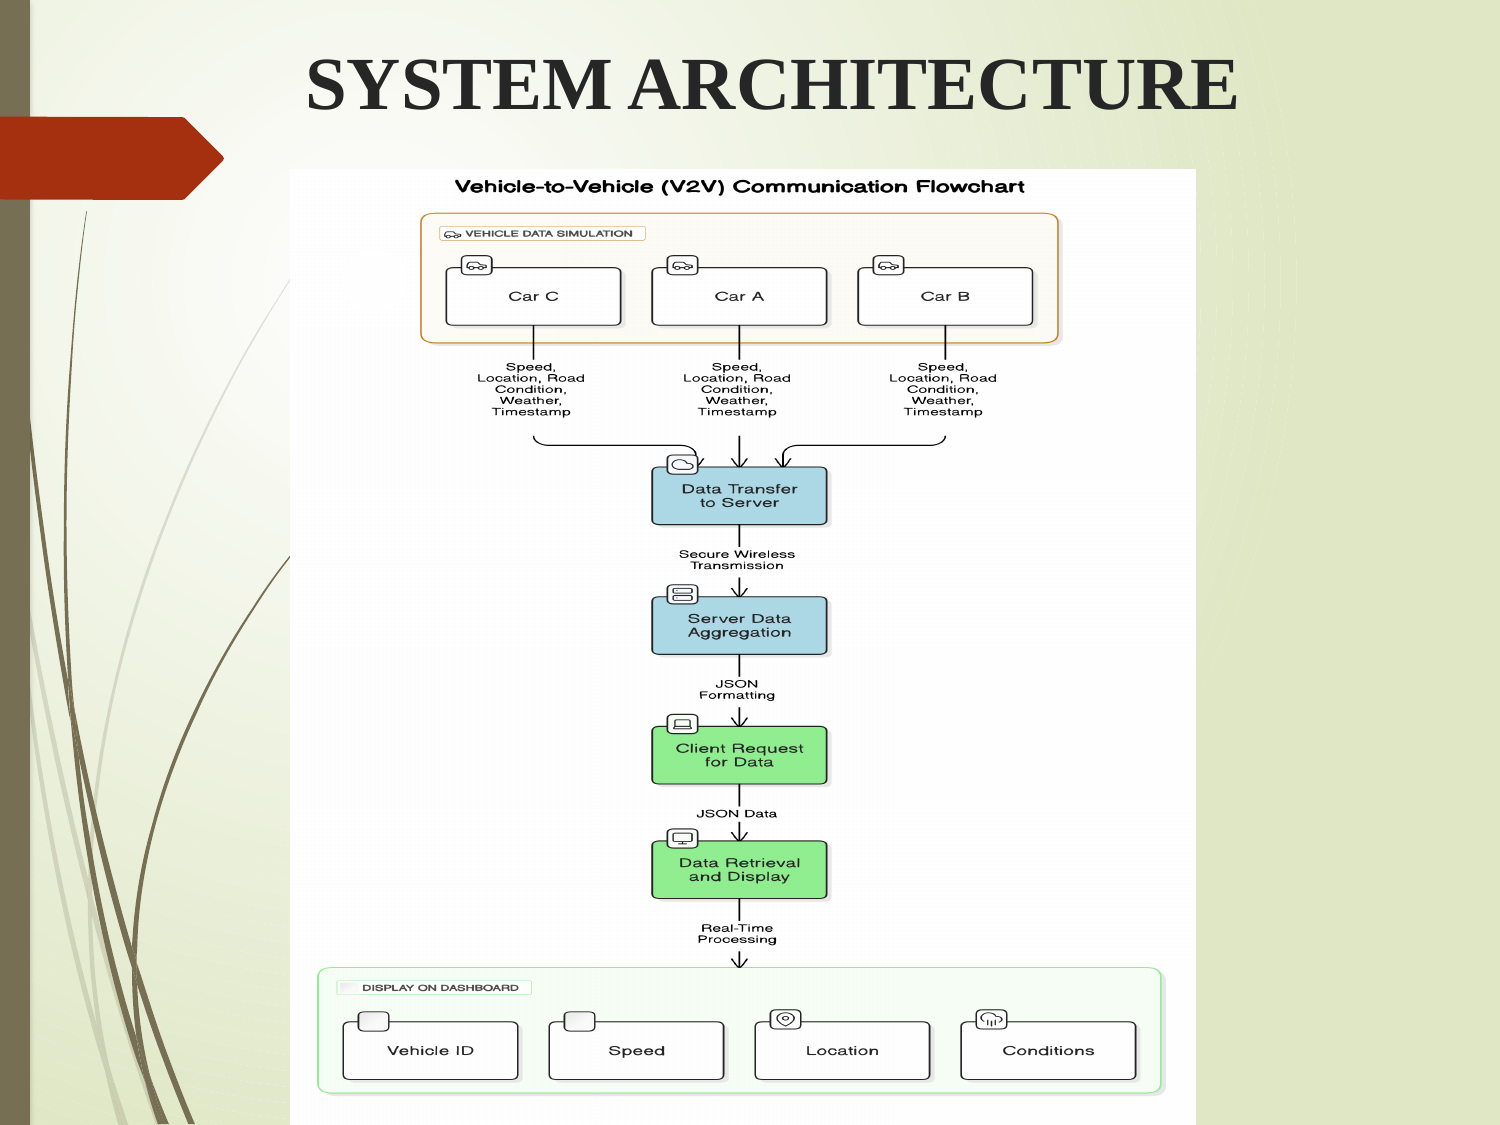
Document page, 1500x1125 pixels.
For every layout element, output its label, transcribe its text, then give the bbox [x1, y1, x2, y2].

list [289, 169, 1196, 1125]
title SYSTEM ARCHITECTURE [290, 26, 1371, 238]
